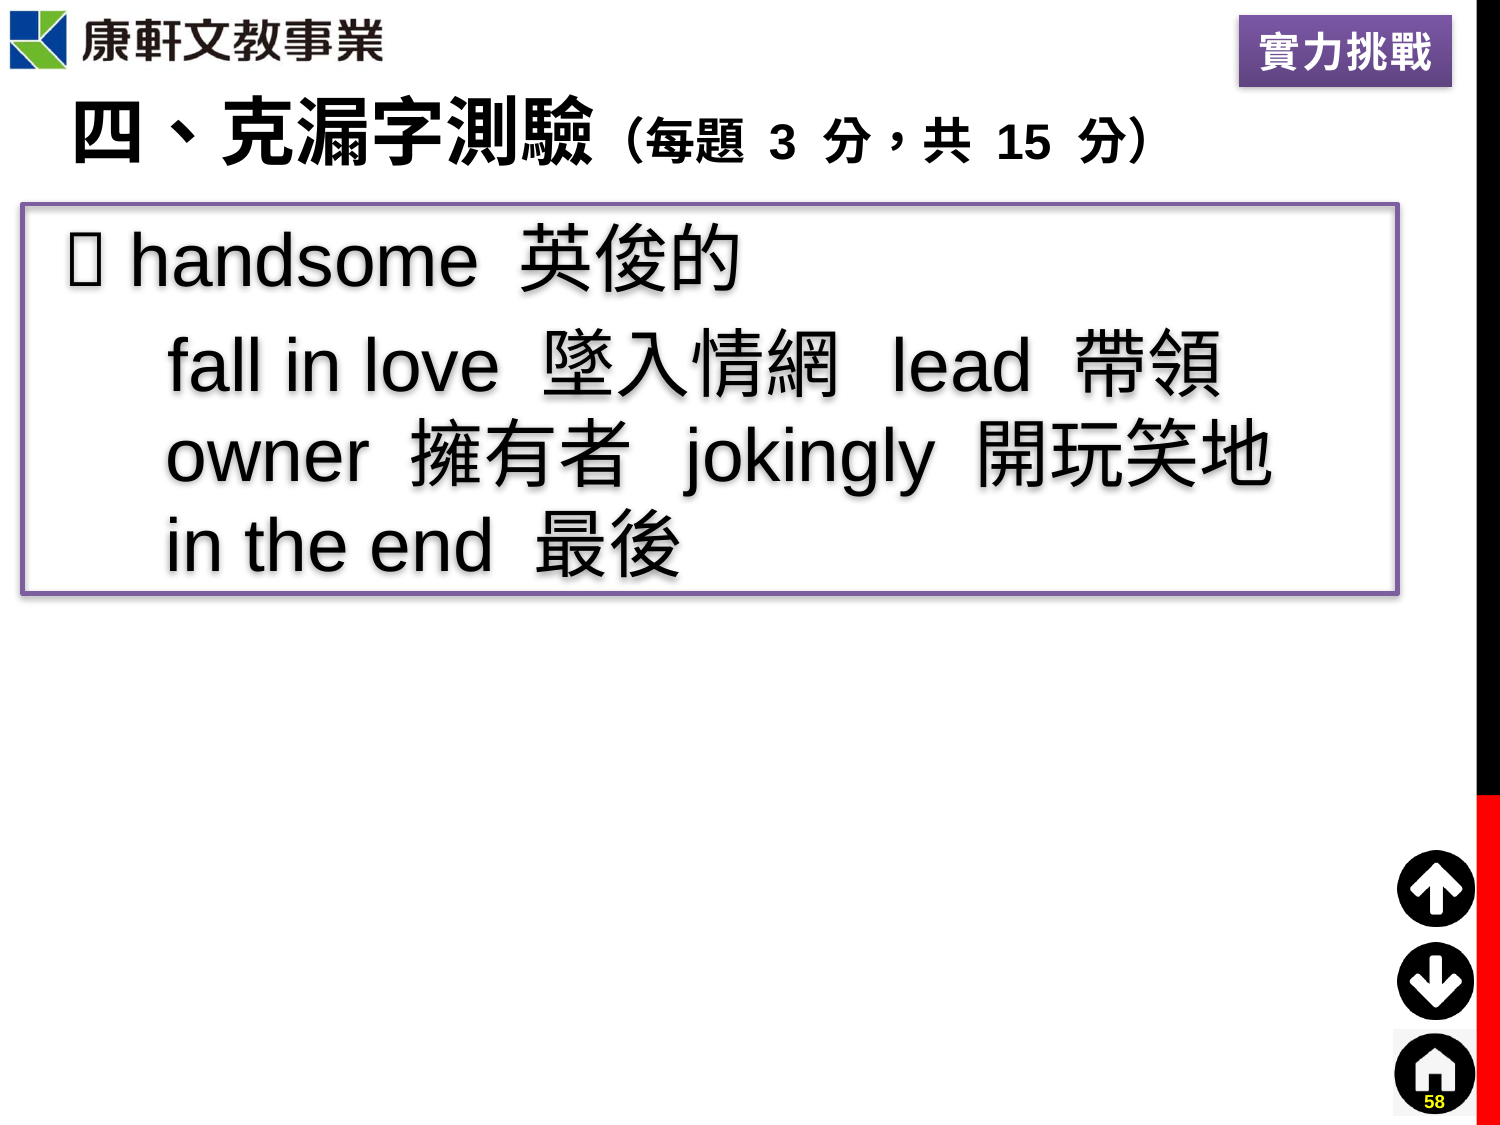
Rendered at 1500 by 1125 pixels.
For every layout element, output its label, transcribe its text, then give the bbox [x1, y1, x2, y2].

picture [8, 9, 387, 70]
picture [1396, 942, 1475, 1020]
picture [1393, 1029, 1476, 1116]
picture [1397, 850, 1475, 928]
text_box 實力挑戰 [1239, 15, 1452, 87]
text_box  handsome 英俊的 fall in love 墜入情網 lead 帶領 owner 擁有者 jokingly 開玩笑地 in the end 最後 [22, 203, 1398, 595]
text_box 四、克漏字測驗（每題 3 分，共 15 分） [55, 84, 1214, 183]
